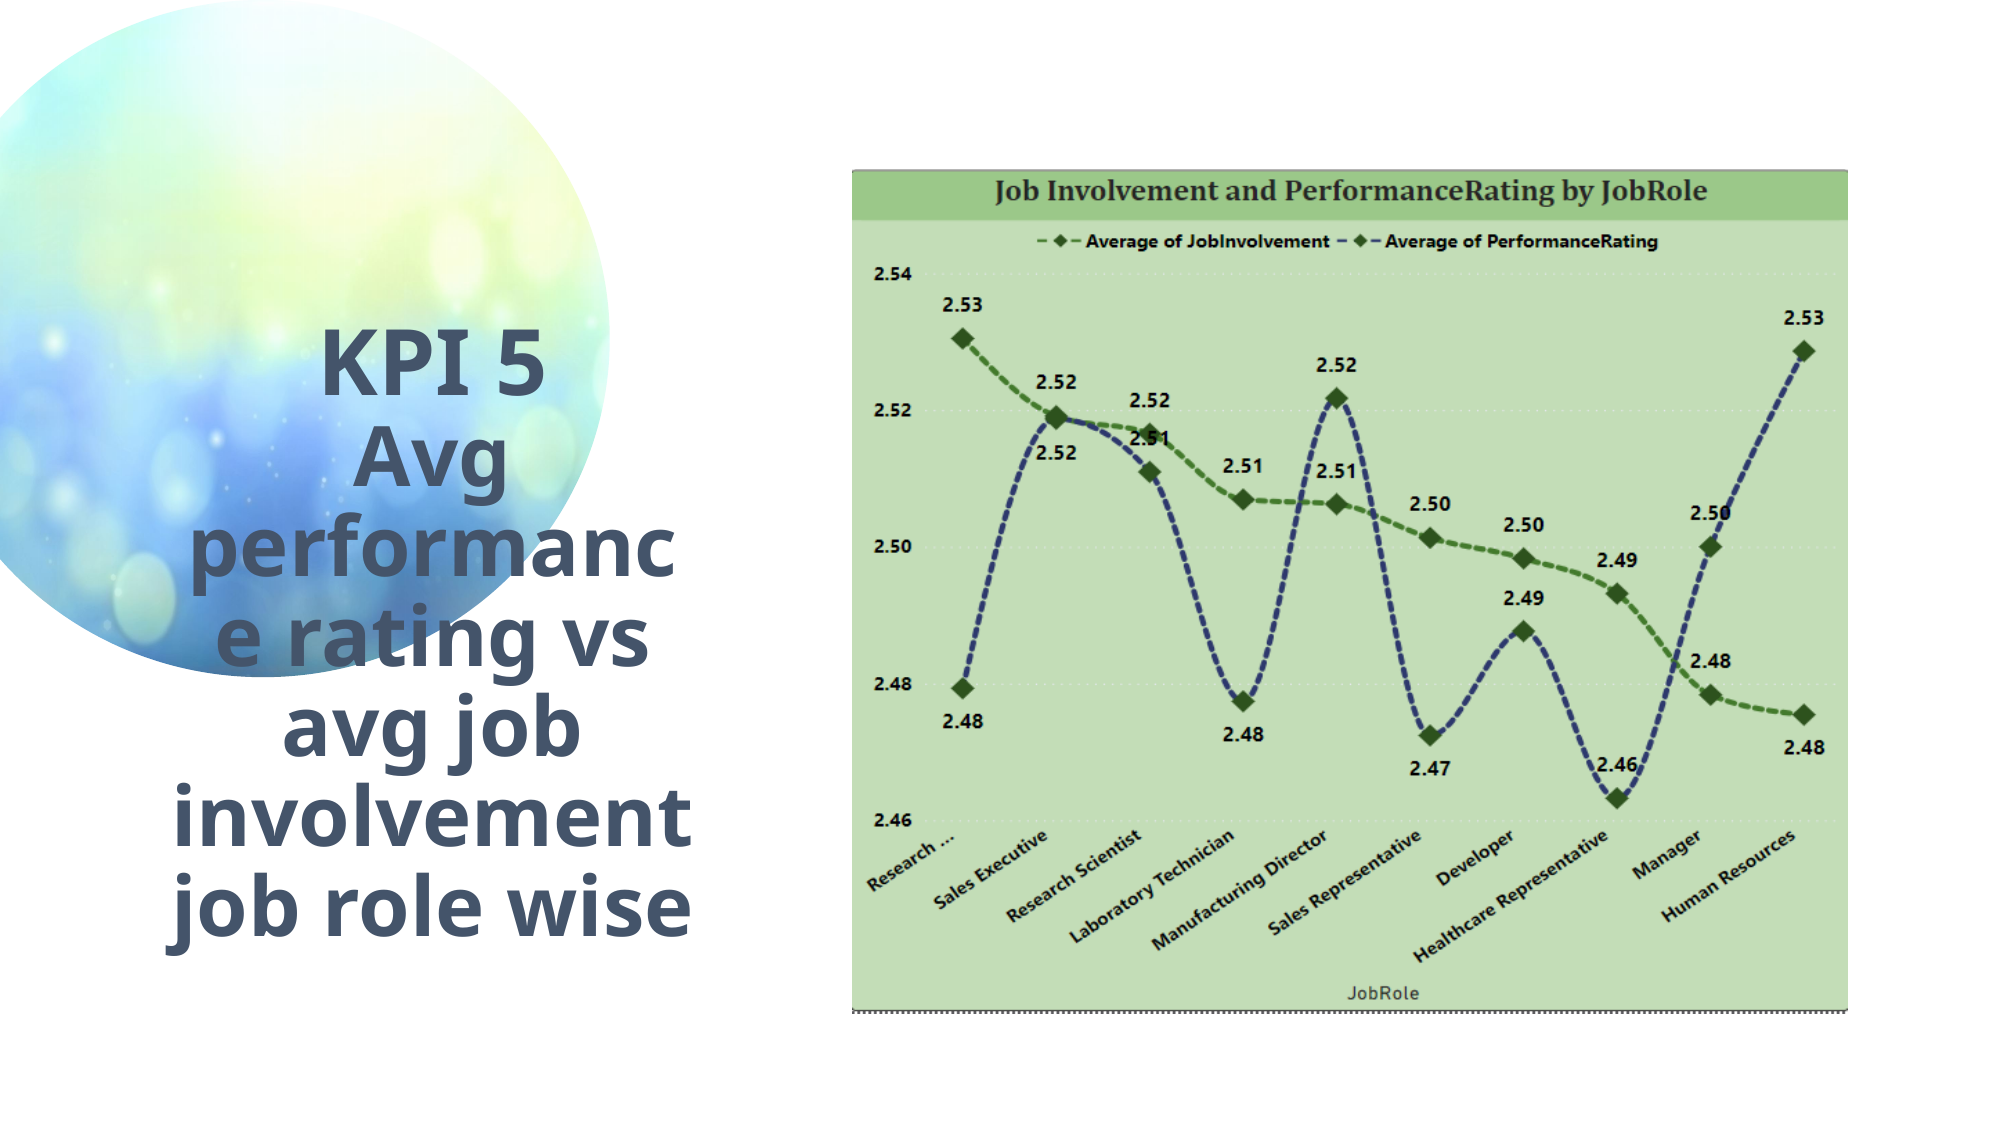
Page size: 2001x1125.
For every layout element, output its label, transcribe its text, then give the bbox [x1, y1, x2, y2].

title KPI 5 Avg performance rating vs avg job involvement job role wise [152, 57, 713, 962]
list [852, 169, 1847, 1014]
picture [0, 0, 610, 678]
